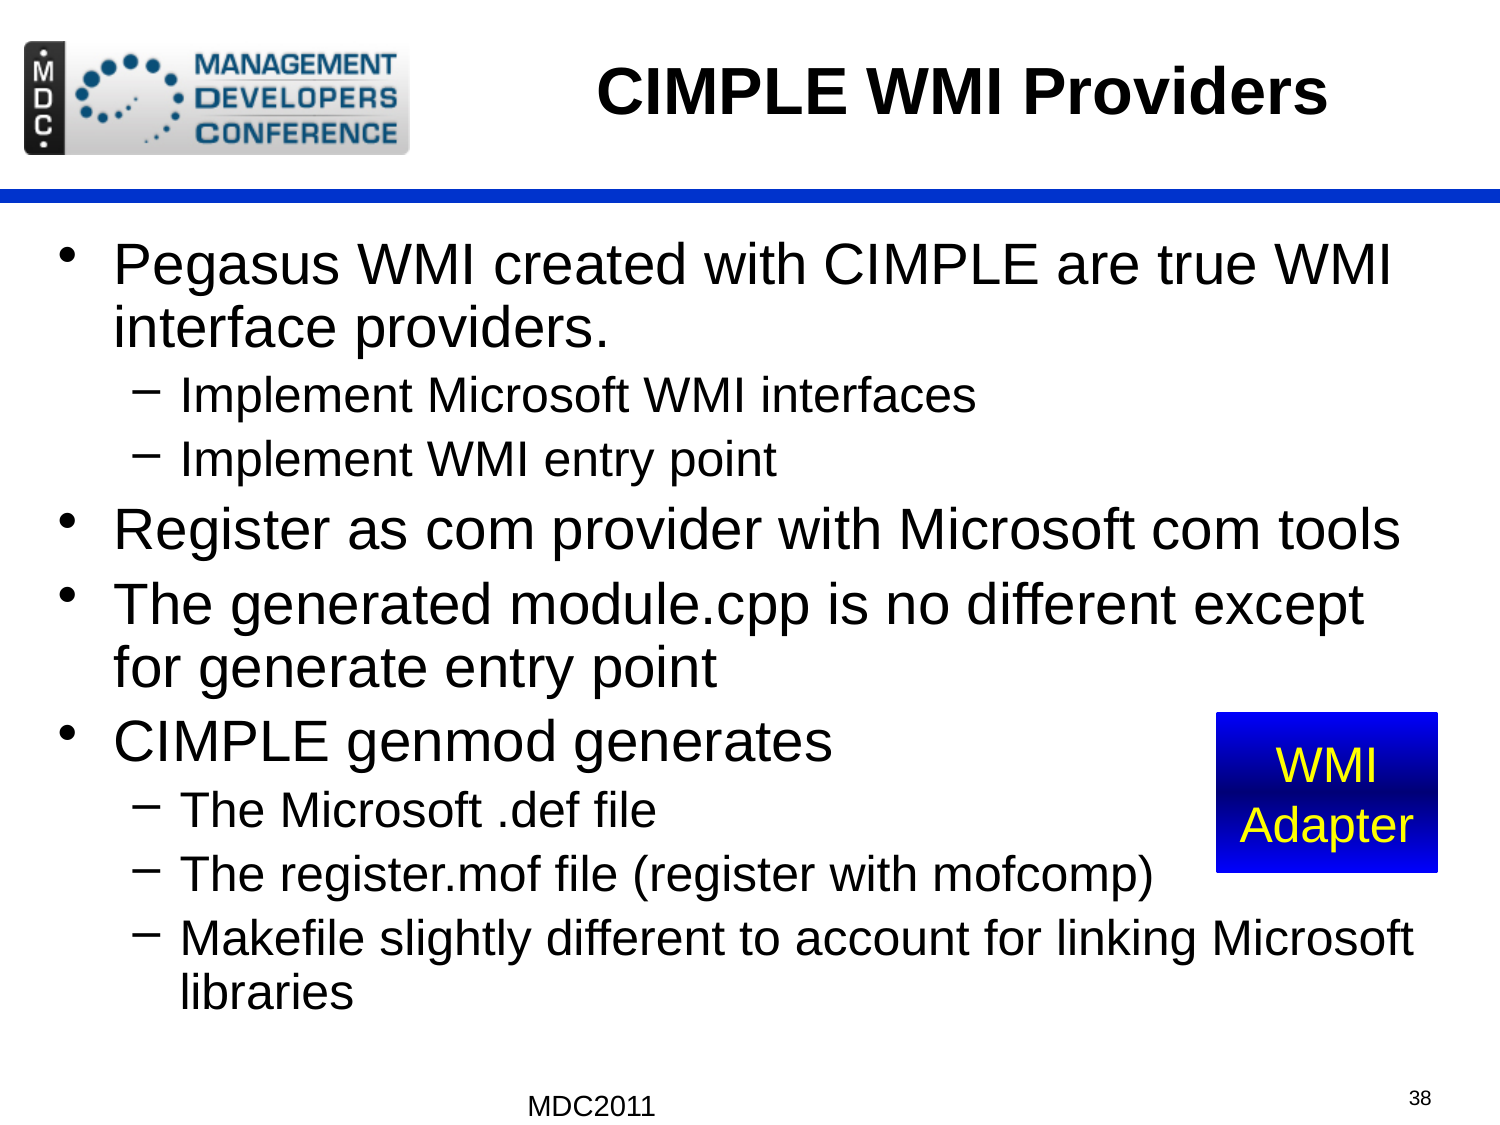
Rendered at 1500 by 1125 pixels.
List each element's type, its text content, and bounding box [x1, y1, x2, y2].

text_box WMI Adapter [1216, 712, 1438, 873]
list Pegasus WMI created with CIMPLE are true WMI interface providers. Implement Microsoft WMI interfaces Implement WMI entry point Register as com provider with Microsoft com tools The generated module.cpp is no different except for generate entry point CIMPLE genmod generates The Microsoft .def file The register.mof file (register with mofcomp) Makefile slightly different to account for linking Microsoft libraries [42, 226, 1433, 1082]
slide_number 38 [1241, 1086, 1432, 1109]
picture [24, 41, 410, 155]
title CIMPLE WMI Providers [426, 0, 1500, 176]
footer MDC2011 [512, 1082, 988, 1125]
